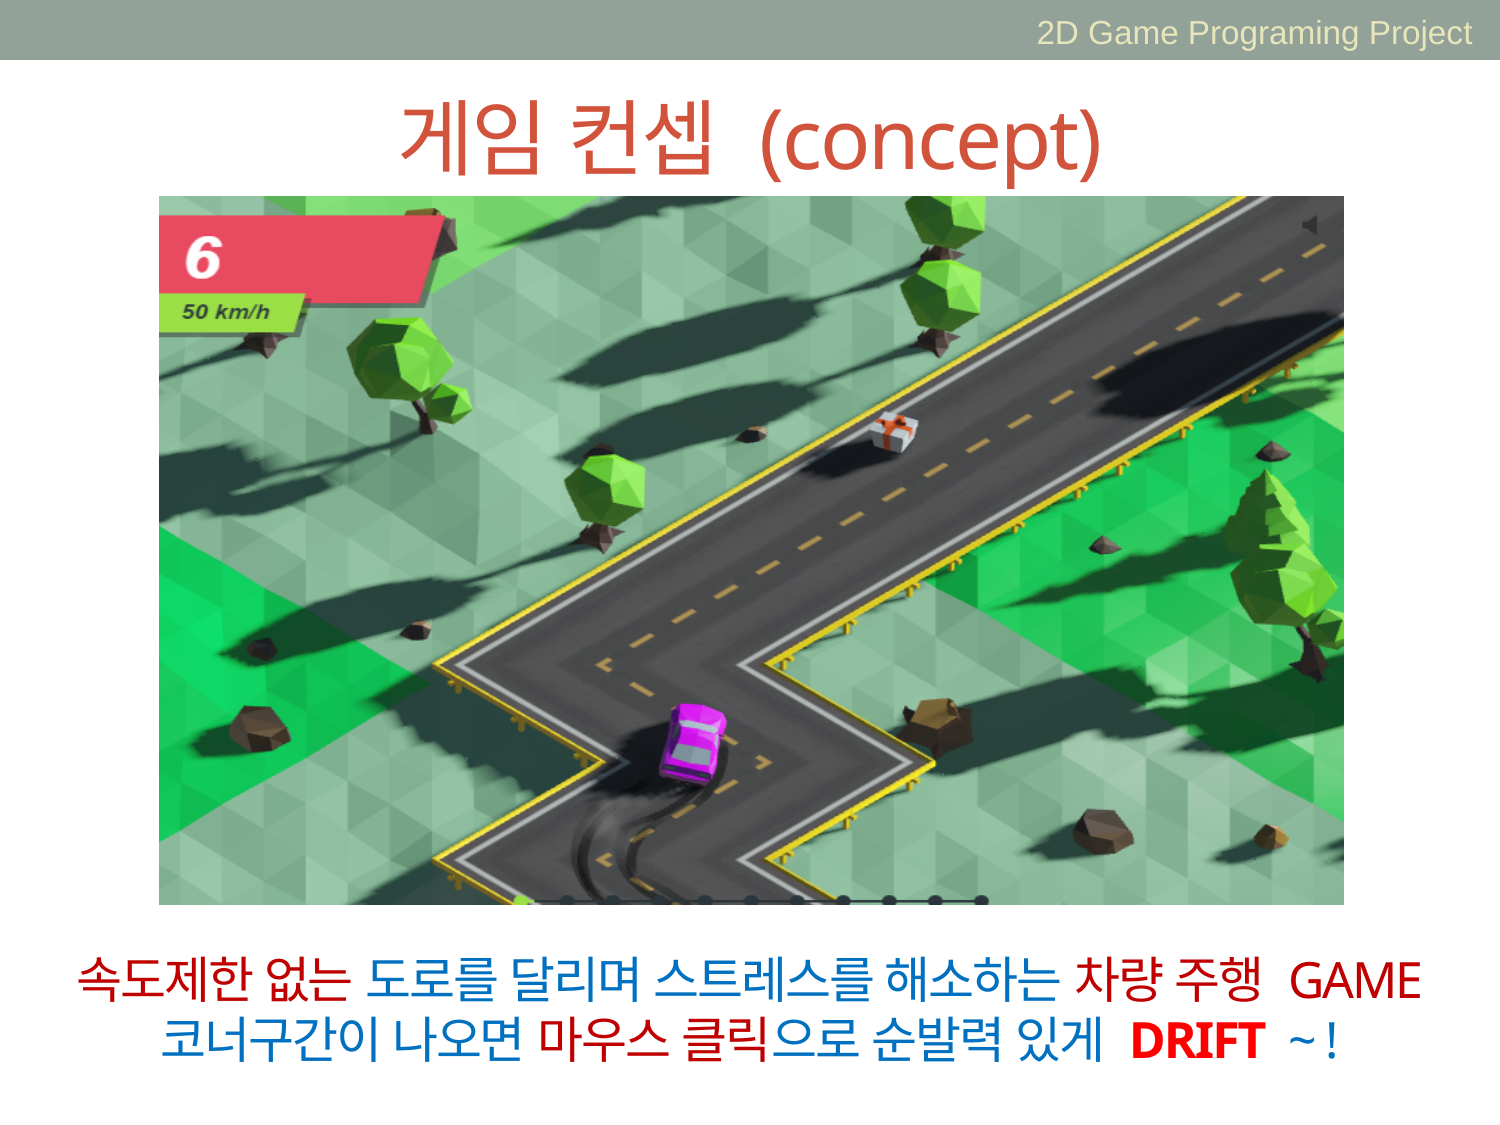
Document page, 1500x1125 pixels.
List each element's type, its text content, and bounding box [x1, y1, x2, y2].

text_box 2D Game Programing Project [1009, 0, 1500, 79]
text_box 속도제한 없는 도로를 달리며 스트레스를 해소하는 차량 주행 GAME 코너구간이 나오면 마우스 클릭으로 순발력 있게 DRIFT ~ ! [0, 919, 1500, 1098]
title 게임 컨셉 (concept) [0, 54, 1500, 218]
picture [159, 196, 1344, 906]
